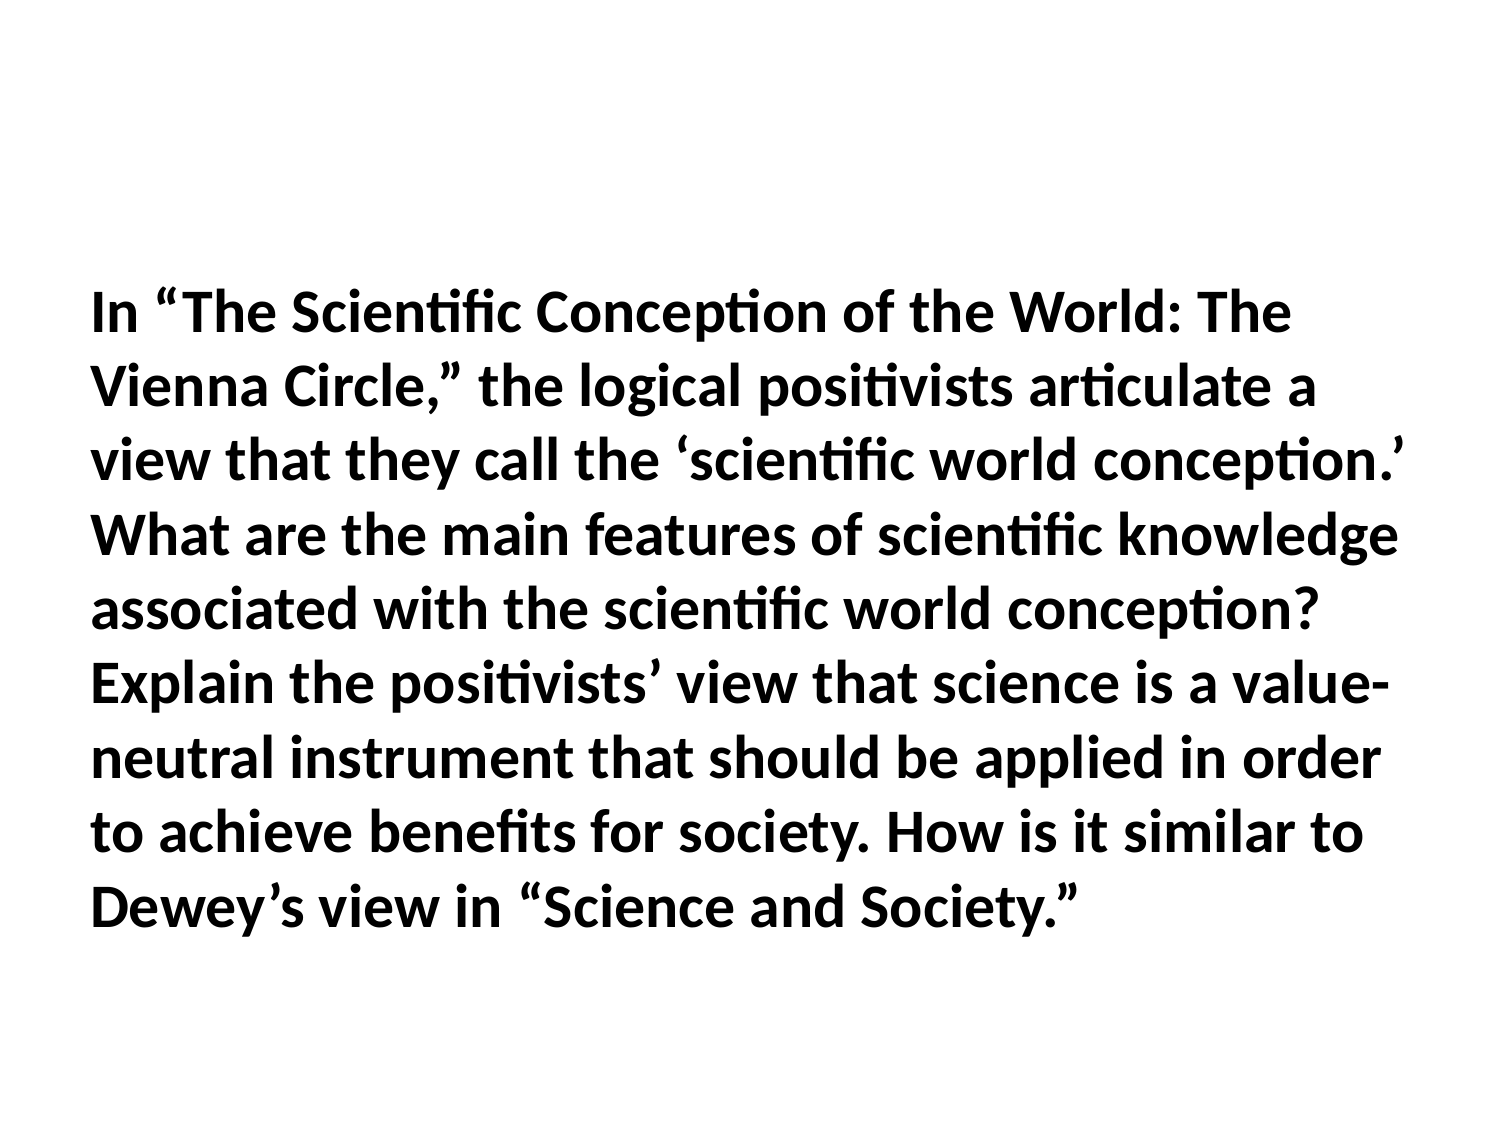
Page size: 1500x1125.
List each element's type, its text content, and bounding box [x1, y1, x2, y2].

list In “The Scientific Conception of the World: The Vienna Circle,” the logical positivists articulate a view that they call the ‘scientific world conception.’ What are the main features of scientific knowledge associated with the scientific world conception? Explain the positivists’ view that science is a value-neutral instrument that should be applied in order to achieve benefits for society. How is it similar to Dewey’s view in “Science and Society.” [75, 262, 1425, 1005]
